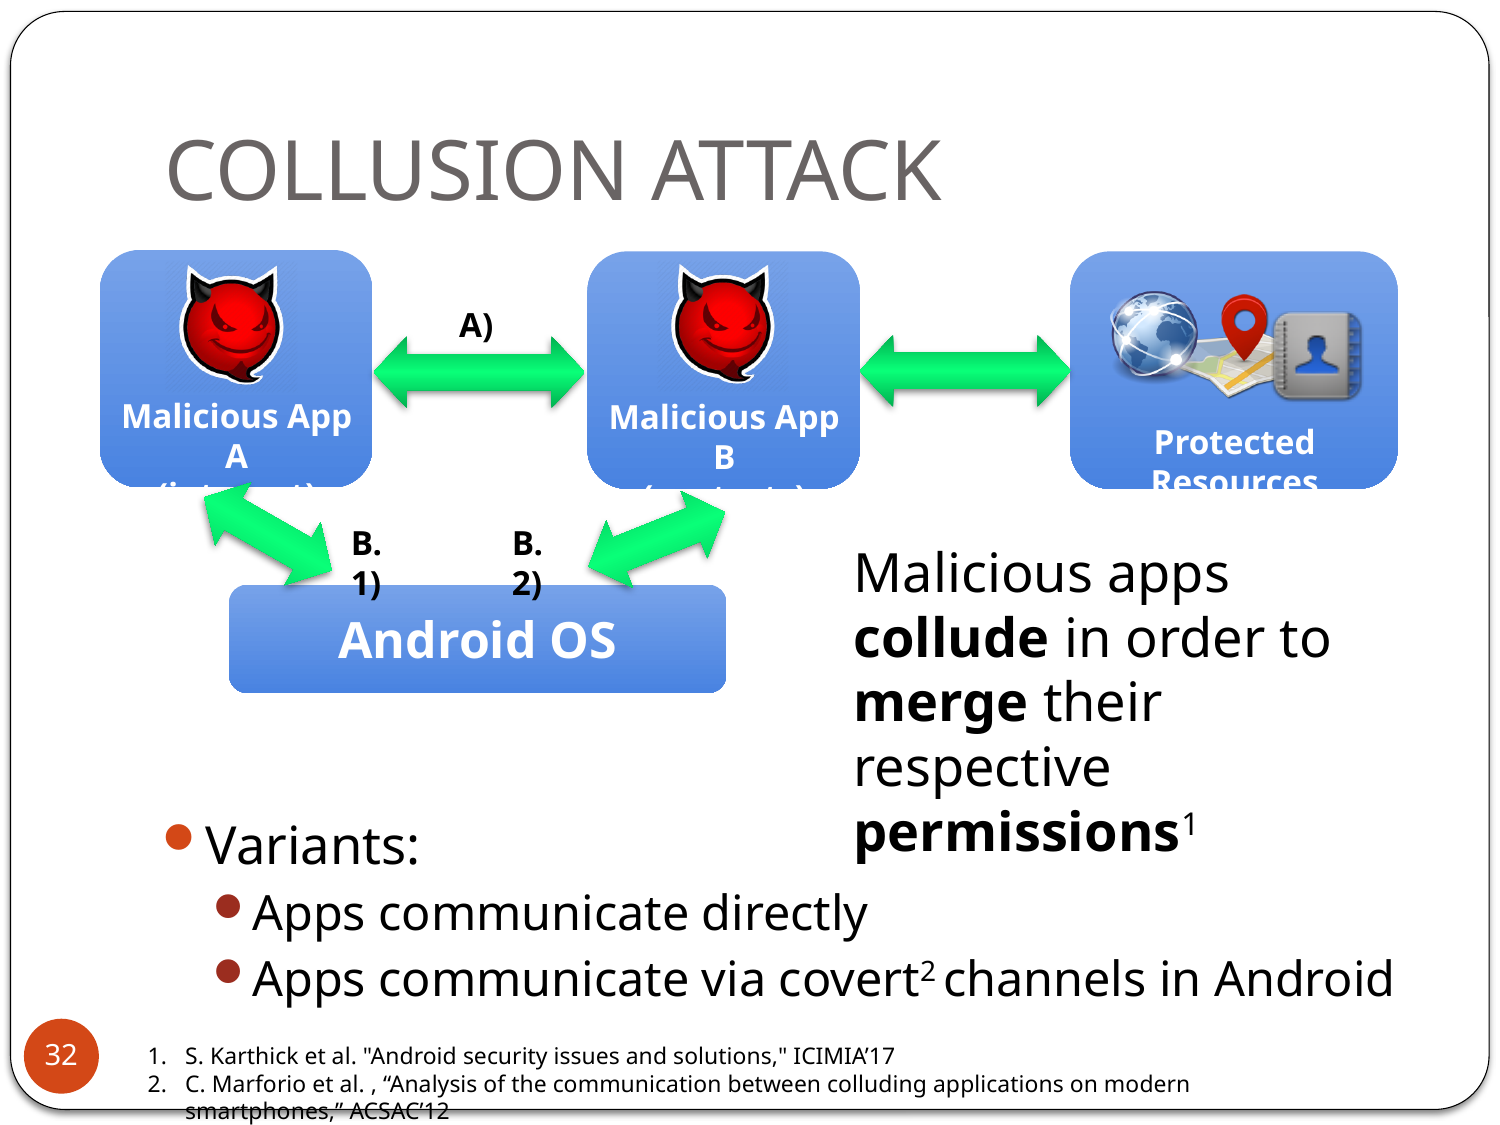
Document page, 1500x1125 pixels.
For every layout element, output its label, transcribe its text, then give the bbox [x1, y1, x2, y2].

text_box Malicious apps collude in order to merge their respective permissions1 [838, 530, 1444, 871]
list Variants: Apps communicate directly Apps communicate via covert2 channels in Android [147, 804, 1423, 1071]
slide_number 32 [23, 1018, 99, 1094]
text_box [95, 249, 1405, 694]
footer S. Karthick et al. "Android security issues and solutions," ICIMIA’17 C. Marforio et al. , “Analysis of the communication between colluding applications on modern smartphones,” ACSAC’12 [132, 1042, 1298, 1124]
title Collusion Attack [150, 45, 1425, 233]
